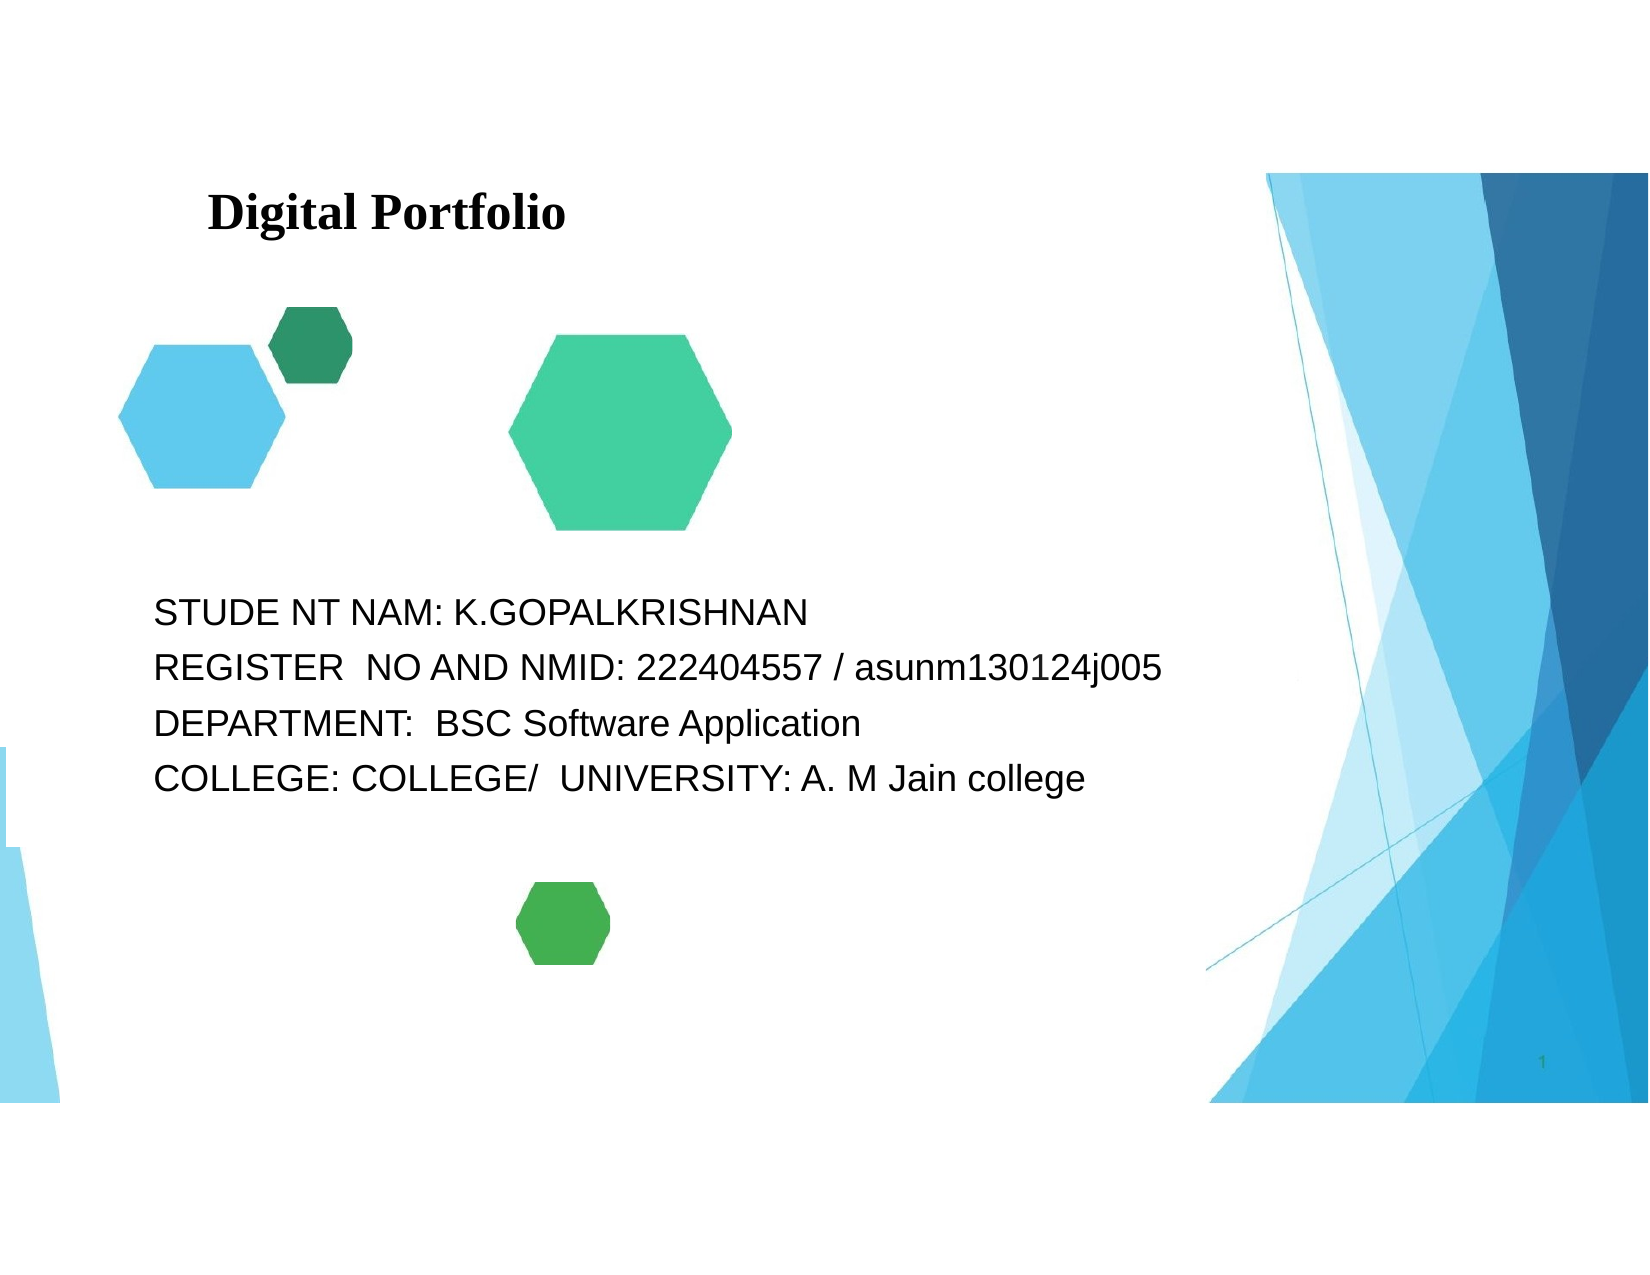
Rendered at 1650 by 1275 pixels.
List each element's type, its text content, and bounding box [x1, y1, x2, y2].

text_box Digital Portfolio [205, 177, 589, 240]
text_box [1205, 169, 1649, 1104]
text_box [117, 307, 353, 489]
text_box [515, 882, 611, 965]
text_box [507, 333, 732, 531]
text_box [0, 847, 60, 1103]
text_box STUDE NT NAM: K.GOPALKRISHNAN REGISTER NO AND NMID: 222404557 / asunm130124j005 DEPARTMENT: BSC Software Application COLLEGE: COLLEGE/ UNIVERSITY: A. M Jain college [151, 587, 1307, 800]
